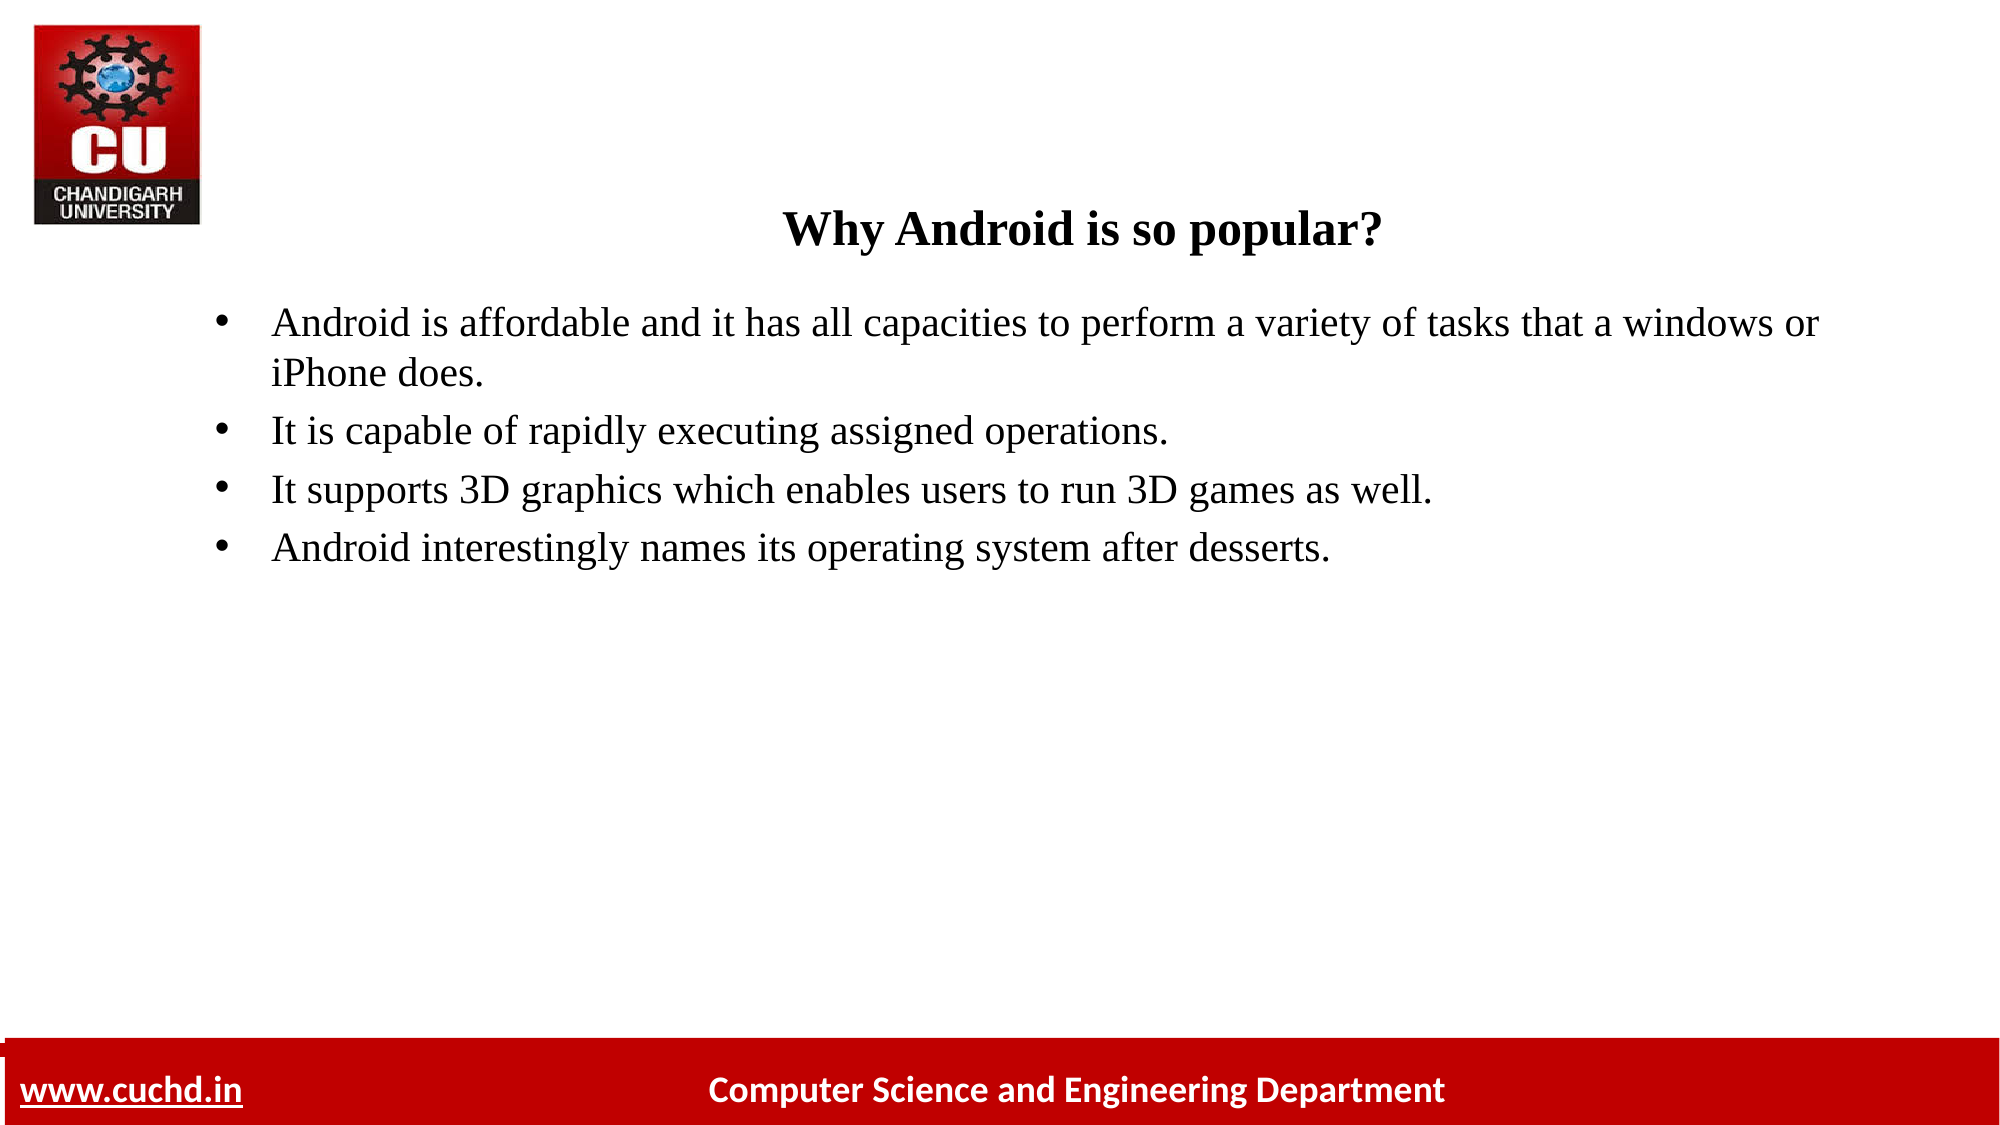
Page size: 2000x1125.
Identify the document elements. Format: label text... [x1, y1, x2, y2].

title Why Android is so popular? [216, 174, 1950, 275]
picture [33, 24, 202, 225]
list Android is affordable and it has all capacities to perform a variety of tasks that a windows or iPhone does. It is capable of rapidly executing assigned operations. It supports 3D graphics which enables users to run 3D games as well. Android interestingly names its operating system after desserts. [199, 287, 1950, 1025]
